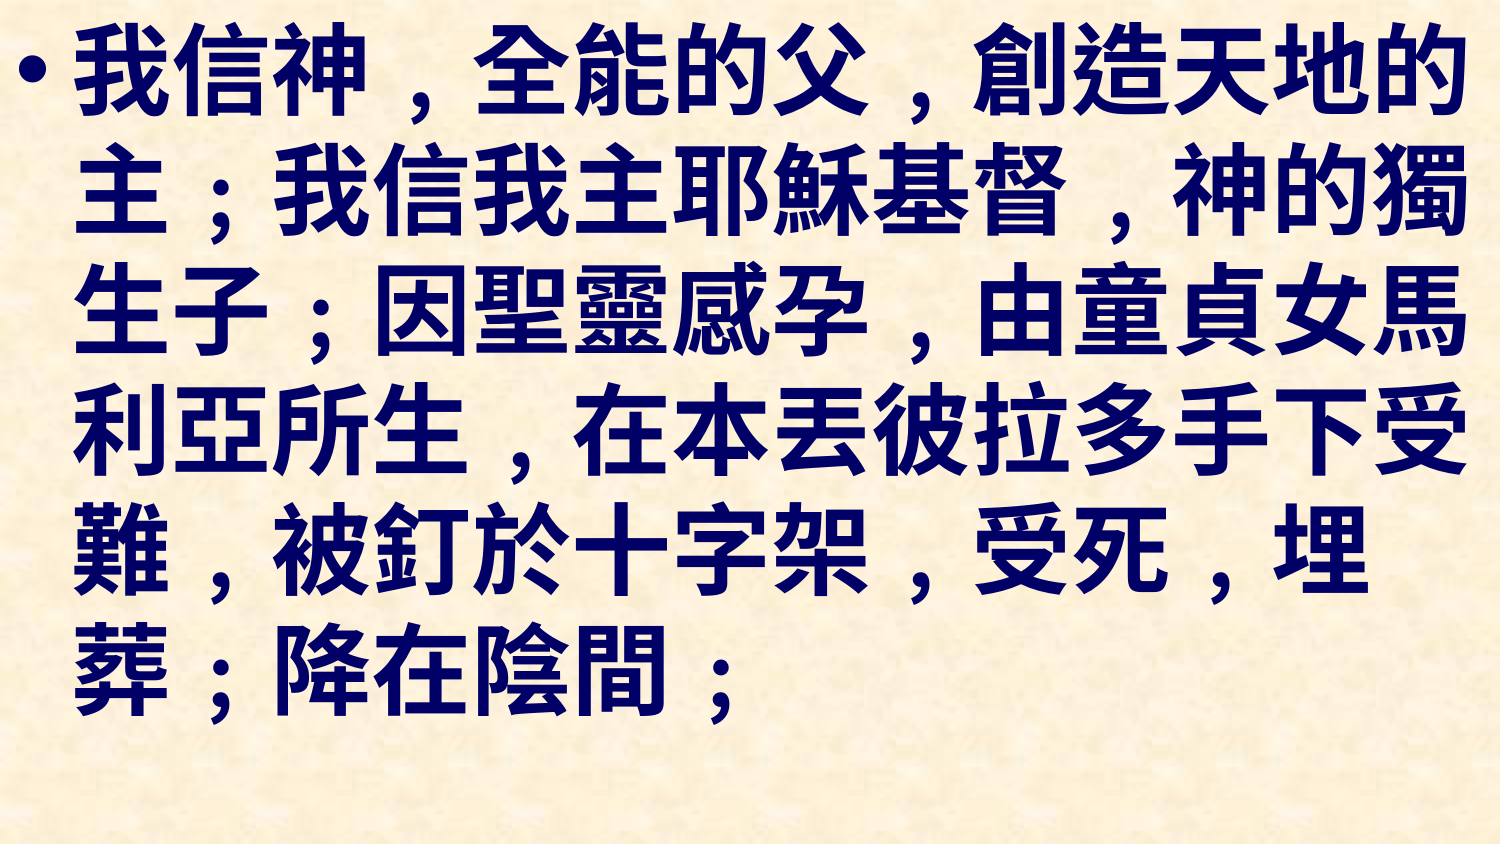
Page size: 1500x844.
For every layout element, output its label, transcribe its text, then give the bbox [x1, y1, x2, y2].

list 我信神﹐全能的父﹐創造天地的主﹔我信我主耶穌基督﹐神的獨生子﹔因聖靈感孕﹐由童貞女馬利亞所生﹐在本丟彼拉多手下受難﹐被釘於十字架﹐受死﹐埋葬﹔降在陰間﹔ [0, 0, 1500, 844]
